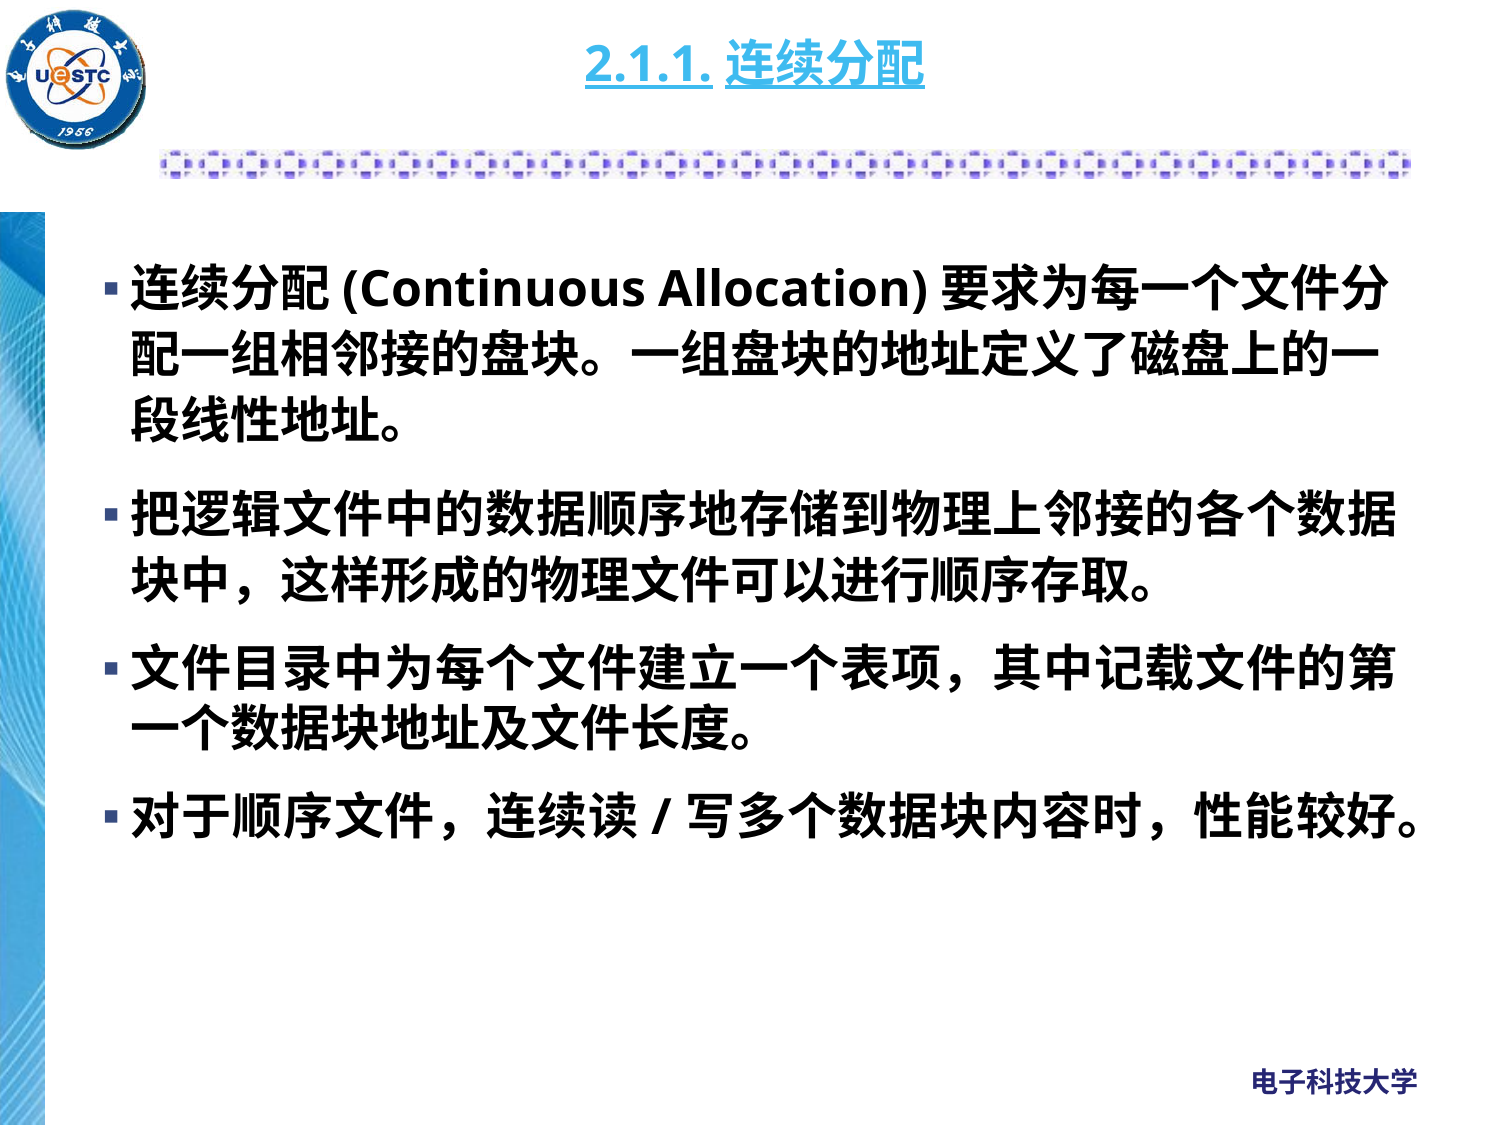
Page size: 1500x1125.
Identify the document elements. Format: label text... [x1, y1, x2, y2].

picture [5, 0, 146, 150]
picture [159, 149, 1411, 179]
picture [0, 212, 45, 1125]
title 2.1.1.连续分配 [159, 31, 1362, 122]
list 连续分配(Continuous Allocation)要求为每一个文件分配一组相邻接的盘块。一组盘块的地址定义了磁盘上的一段线性地址。 把逻辑文件中的数据顺序地存储到物理上邻接的各个数据块中，这样形成的物理文件可以进行顺序存取。 文件目录中为每个文件建立一个表项，其中记载文件的第一个数据块地址及文件长度。 对于顺序文件，连续读/写多个数据块内容时，性能较好。 [87, 243, 1413, 1083]
